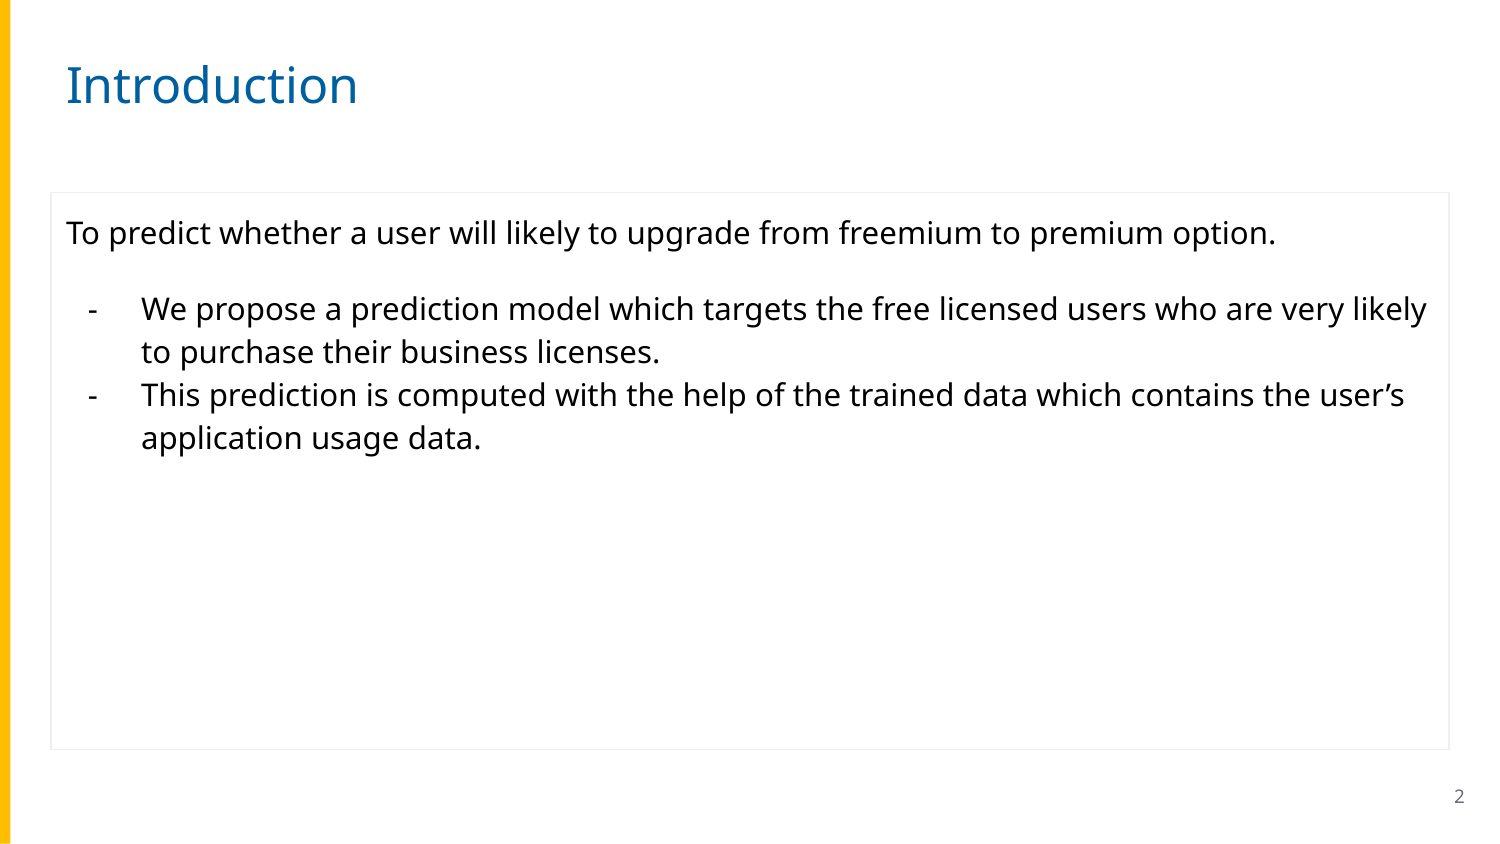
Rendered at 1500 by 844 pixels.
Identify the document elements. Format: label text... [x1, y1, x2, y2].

list To predict whether a user will likely to upgrade from freemium to premium option. We propose a prediction model which targets the free licensed users who are very likely to purchase their business licenses. This prediction is computed with the help of the trained data which contains the user’s application usage data. [51, 192, 1449, 750]
slide_number ‹#› [1389, 764, 1480, 830]
title Introduction [51, 38, 1449, 133]
